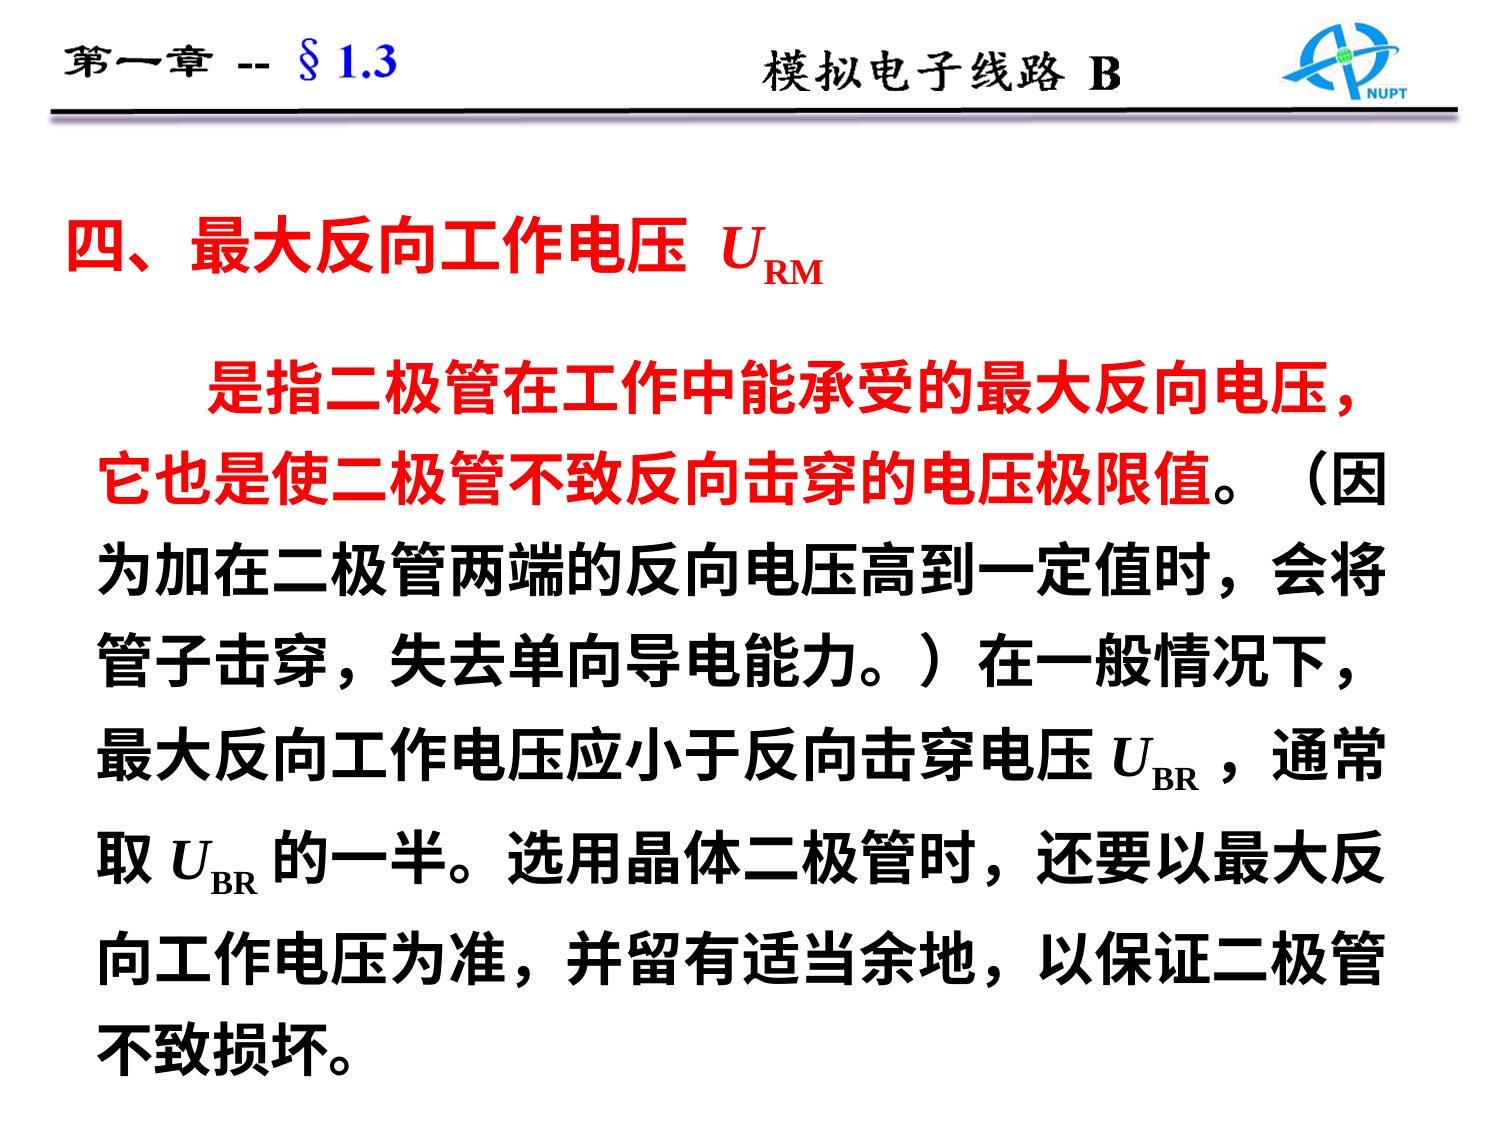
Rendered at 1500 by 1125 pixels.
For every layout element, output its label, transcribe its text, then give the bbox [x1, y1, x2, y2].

picture [32, 9, 1468, 132]
text_box 四、最大反向工作电压 URM [49, 198, 921, 299]
text_box 是指二极管在工作中能承受的最大反向电压，它也是使二极管不致反向击穿的电压极限值。（因为加在二极管两端的反向电压高到一定值时，会将管子击穿，失去单向导电能力。）在一般情况下，最大反向工作电压应小于反向击穿电压UBR，通常取UBR的一半。选用晶体二极管时，还要以最大反向工作电压为准，并留有适当余地，以保证二极管不致损坏。 [80, 322, 1404, 1091]
